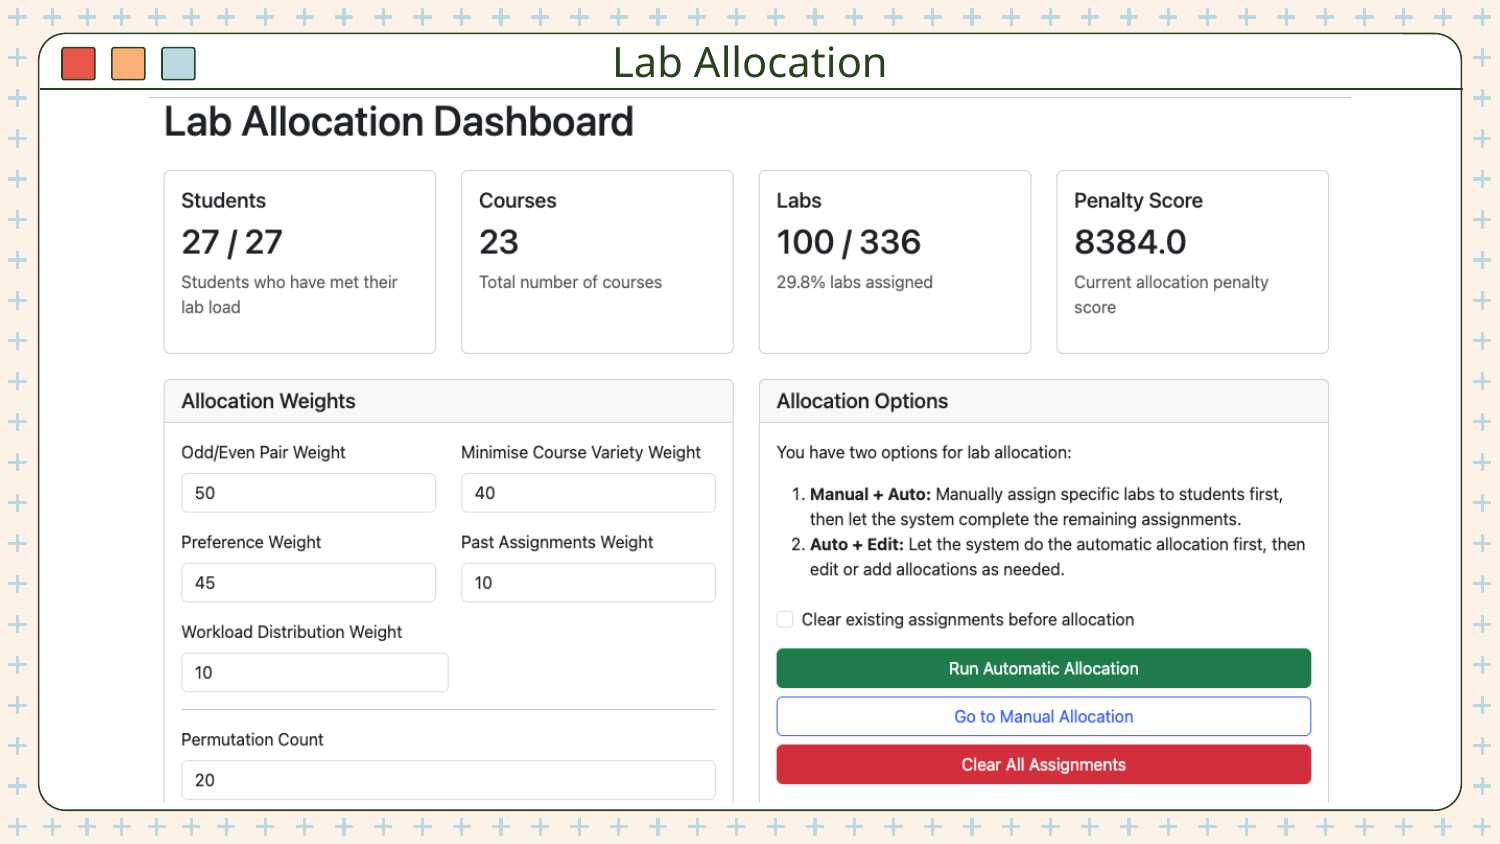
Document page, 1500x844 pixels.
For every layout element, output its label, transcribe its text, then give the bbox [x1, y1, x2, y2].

title Lab Allocation [382, 32, 1118, 89]
picture [149, 97, 1351, 803]
